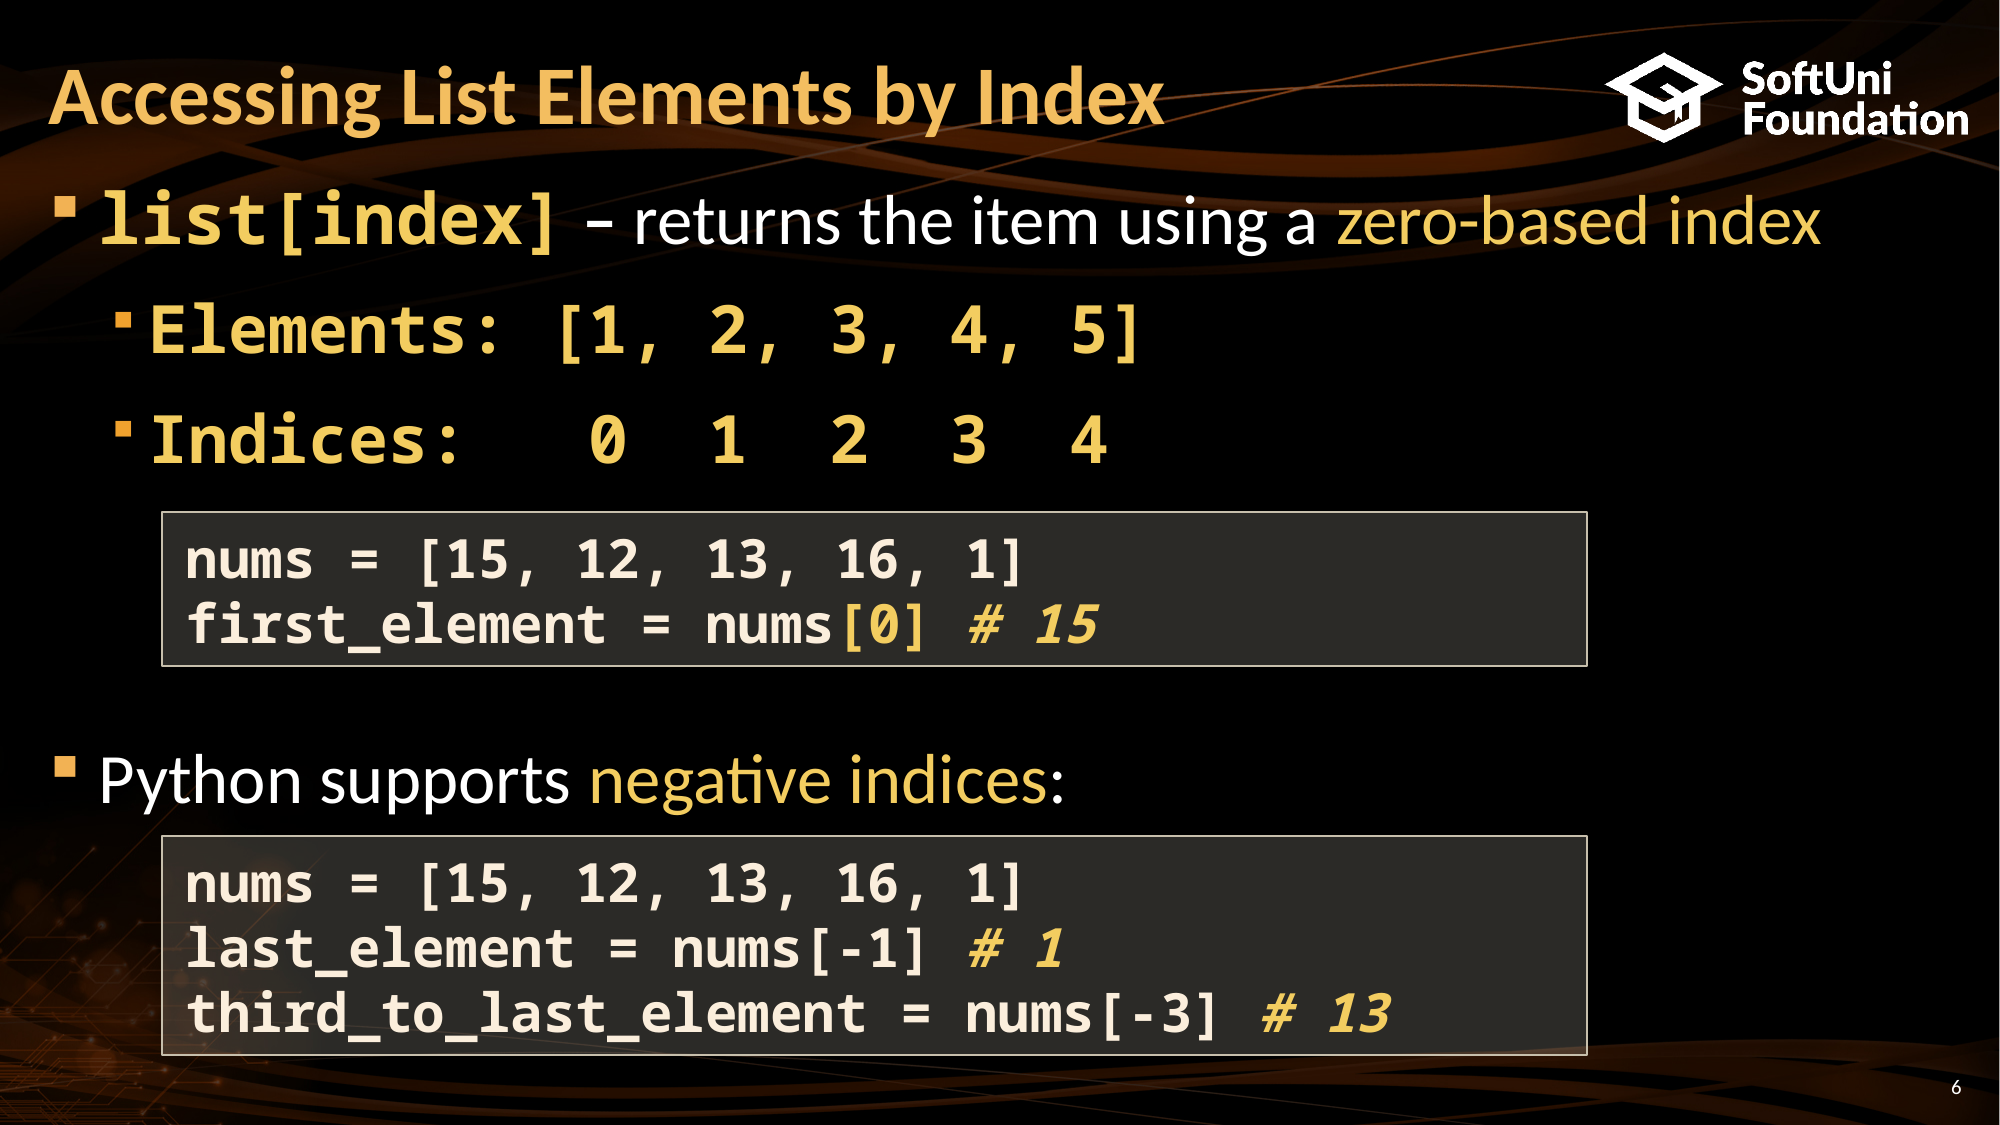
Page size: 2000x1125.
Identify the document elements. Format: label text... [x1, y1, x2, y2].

picture [0, 0, 2000, 1125]
title Accessing List Elements by Index [30, 6, 1602, 189]
text_box nums = [15, 12, 13, 16, 1] first_element = nums[0] # 15 [162, 512, 1588, 666]
list list[index] – returns the item using a zero-based index Elements: [1, 2, 3, 4, 5] Indices: 0 1 2 3 4 Python supports negative indices: [31, 163, 1968, 1103]
text_box nums = [15, 12, 13, 16, 1] last_element = nums[-1] # 1 third_to_last_element = nums[-3] # 13 [162, 836, 1588, 1055]
